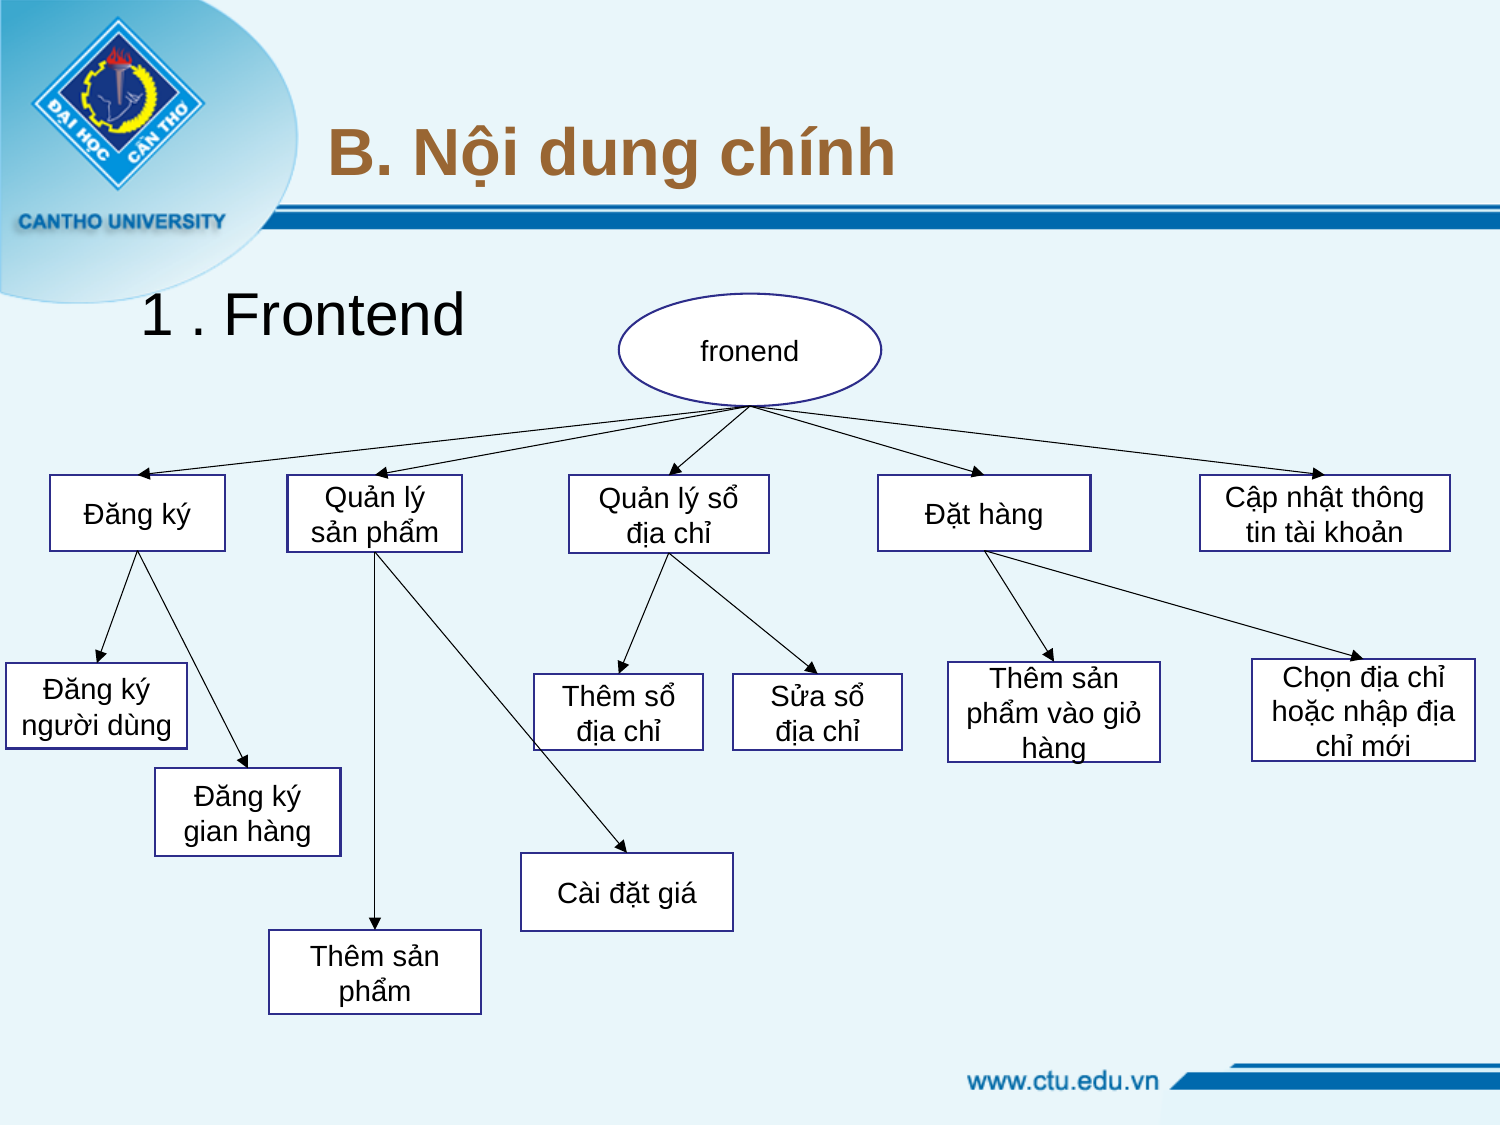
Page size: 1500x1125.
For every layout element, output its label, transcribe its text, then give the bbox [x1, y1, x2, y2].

text_box Quản lý sổ địa chỉ [568, 475, 770, 552]
text_box Cài đặt giá [520, 852, 734, 932]
text_box Đăng ký gian hàng [154, 767, 342, 857]
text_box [668, 552, 818, 674]
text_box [96, 550, 137, 664]
text_box Đăng ký người dùng [5, 662, 137, 750]
text_box Quản lý sản phẩm [286, 475, 463, 553]
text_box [668, 406, 750, 476]
text_box Thêm sản phẩm [268, 929, 482, 1015]
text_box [137, 406, 374, 475]
text_box fronend [617, 292, 883, 406]
picture [0, 0, 1500, 1125]
text_box Thêm sản phẩm vào giỏ hàng [947, 661, 1161, 763]
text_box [618, 552, 668, 674]
text_box 1 . Frontend [125, 267, 1450, 375]
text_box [749, 406, 1325, 475]
text_box Chọn địa chỉ hoặc nhập địa chỉ mới [1251, 658, 1476, 762]
text_box Cập nhật thông tin tài khoản [1199, 474, 1451, 552]
text_box Đăng ký [49, 474, 226, 552]
text_box Đặt hàng [877, 475, 1092, 552]
text_box Thêm sổ địa chỉ [628, 674, 704, 751]
text_box B. Nội dung chính [312, 71, 1475, 227]
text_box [137, 550, 248, 769]
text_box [984, 550, 1364, 659]
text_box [374, 552, 628, 853]
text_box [374, 406, 668, 475]
text_box Sửa sổ địa chỉ [732, 673, 903, 751]
